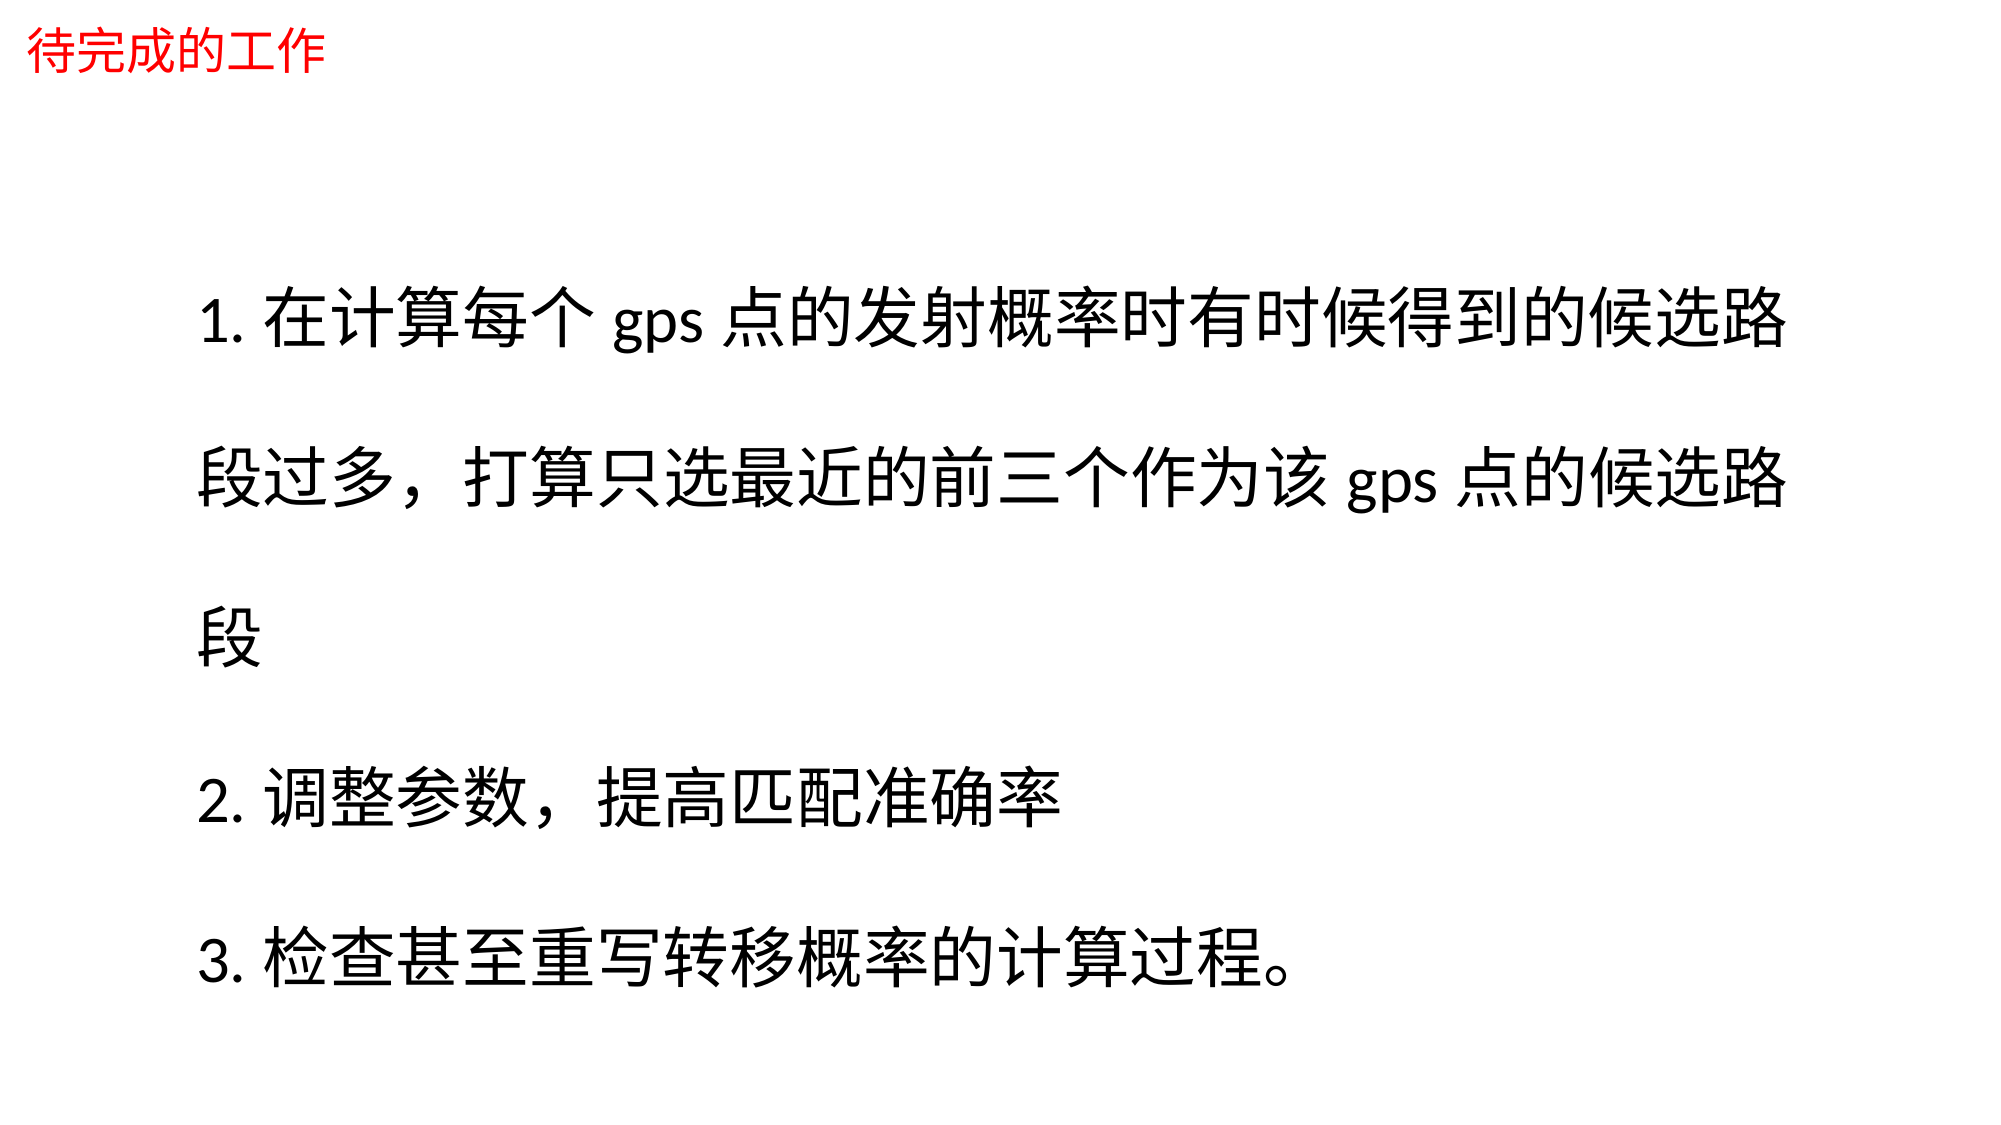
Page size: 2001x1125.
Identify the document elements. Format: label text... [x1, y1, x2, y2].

text_box 1.在计算每个gps点的发射概率时有时候得到的候选路段过多，打算只选最近的前三个作为该gps点的候选路段 2.调整参数，提高匹配准确率 3.检查甚至重写转移概率的计算过程。 [181, 188, 1867, 1004]
text_box 待完成的工作 [11, 12, 401, 112]
